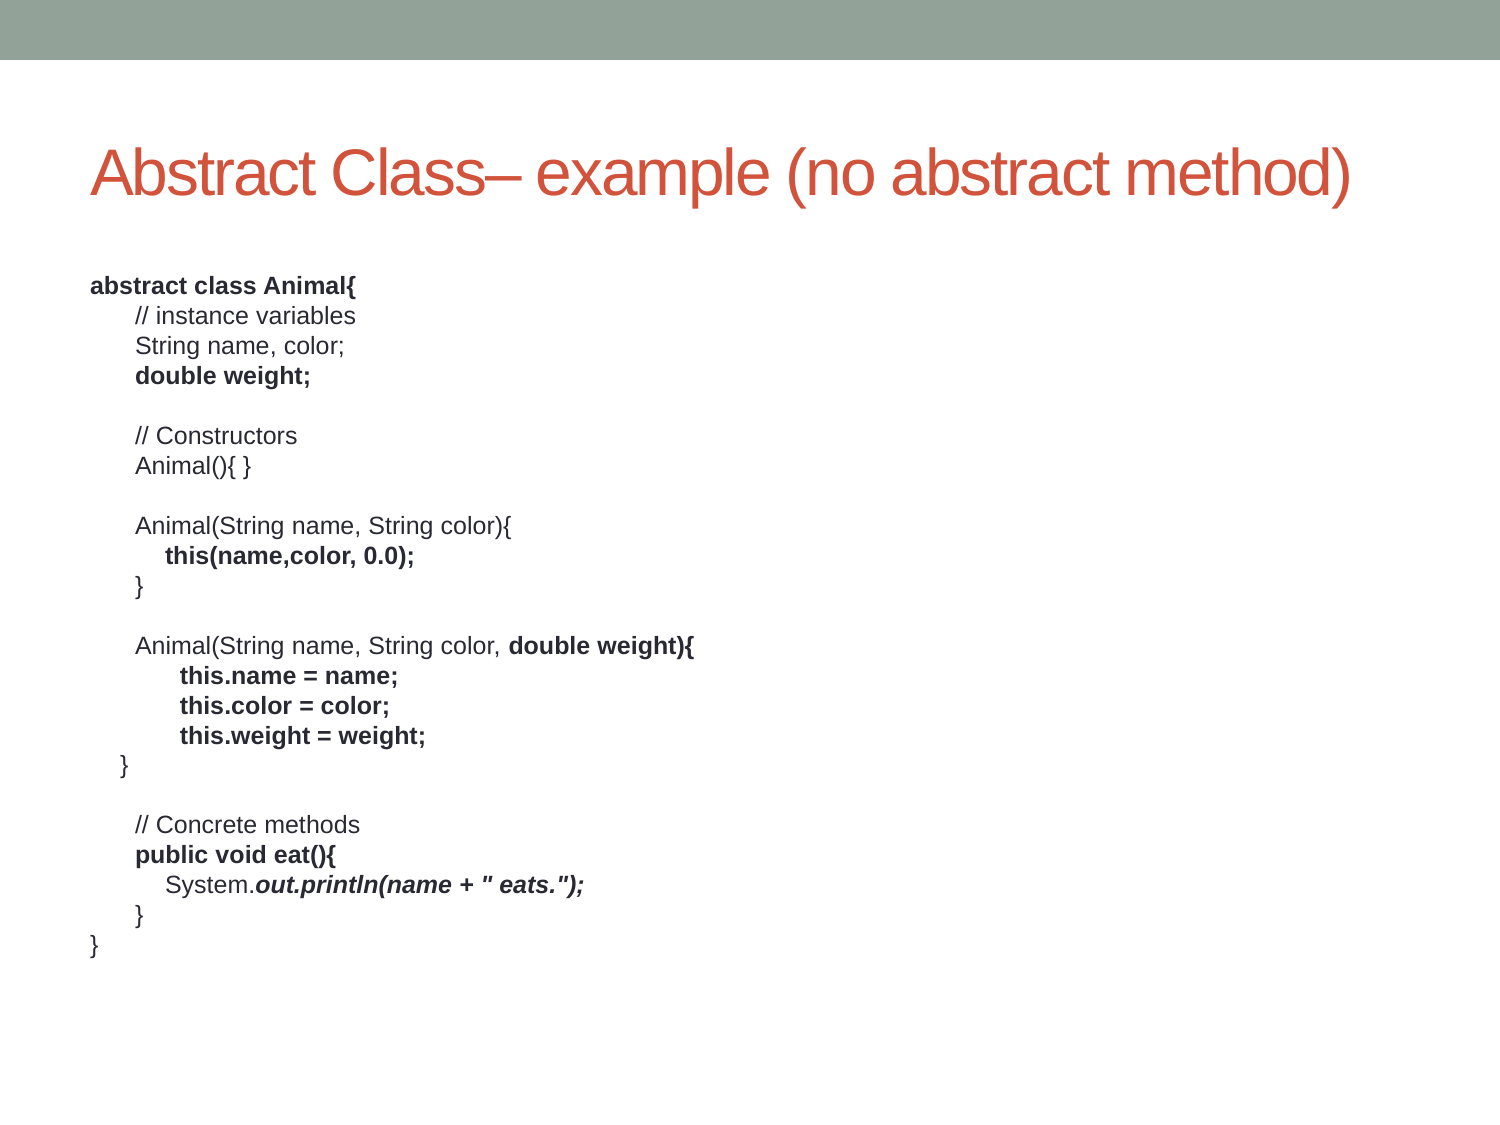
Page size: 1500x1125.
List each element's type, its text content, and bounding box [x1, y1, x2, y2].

title Abstract Class– example (no abstract method) [75, 87, 1425, 250]
list abstract class Animal{ // instance variables String name, color; double weight; // Constructors Animal(){ } Animal(String name, String color){ this(name,color, 0.0); } Animal(String name, String color, double weight){ this.name = name; this.color = color; this.weight = weight; } // Concrete methods public void eat(){ System.out.println(name + " eats."); } } [75, 262, 1425, 1063]
